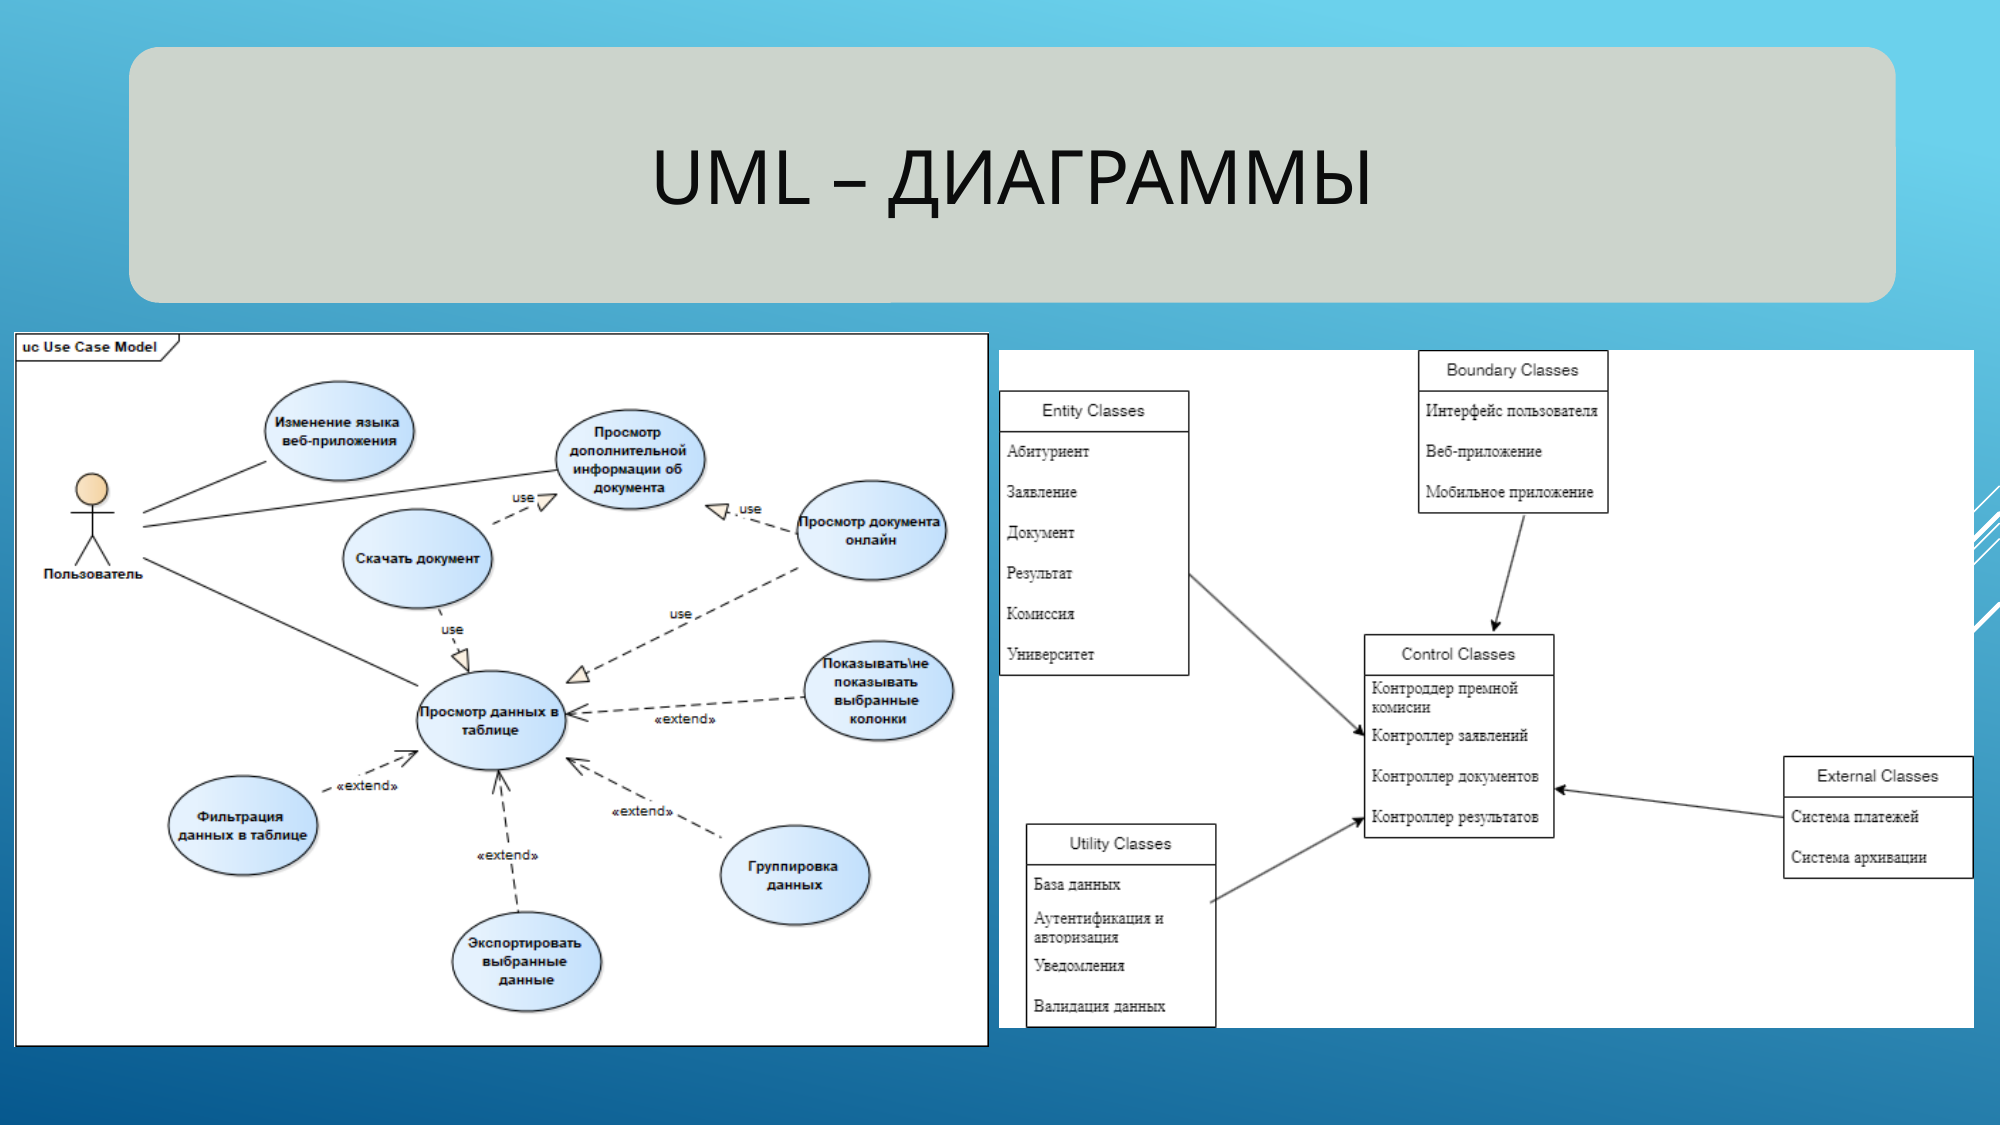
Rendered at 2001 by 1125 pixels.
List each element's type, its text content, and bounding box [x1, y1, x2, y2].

picture [999, 350, 1974, 1029]
picture [14, 331, 989, 1047]
text_box [127, 45, 1898, 305]
title UML – диаграммы [129, 79, 1896, 271]
